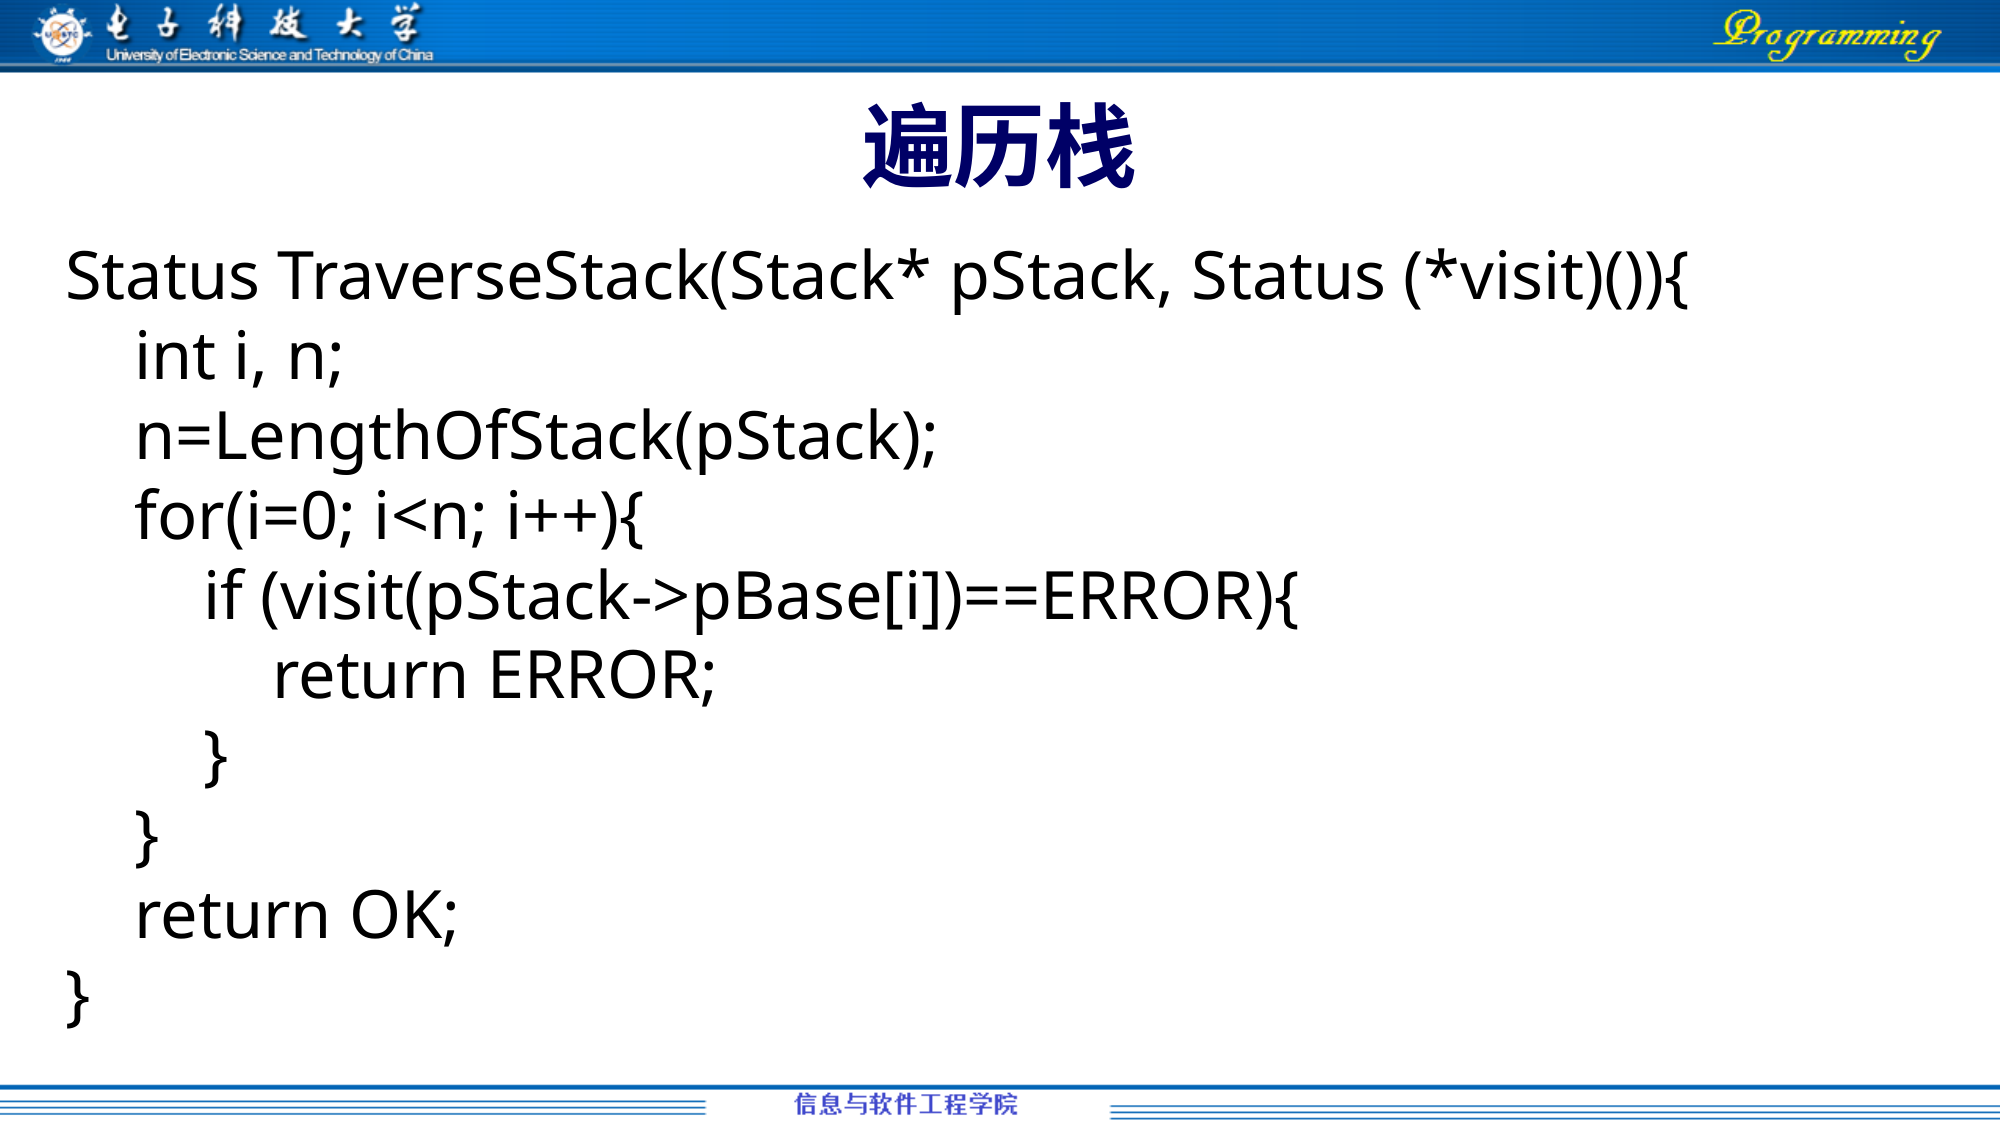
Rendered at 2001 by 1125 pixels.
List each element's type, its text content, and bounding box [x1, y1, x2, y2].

title 遍历栈 [150, 87, 1850, 200]
picture [0, 0, 2000, 1125]
list Status TraverseStack(Stack* pStack, Status (*visit)()){ int i, n; n=LengthOfStack(pStack); for(i=0; i<n; i++){ if (visit(pStack->pBase[i])==ERROR){ return ERROR; } } return OK; } [50, 224, 1950, 1075]
